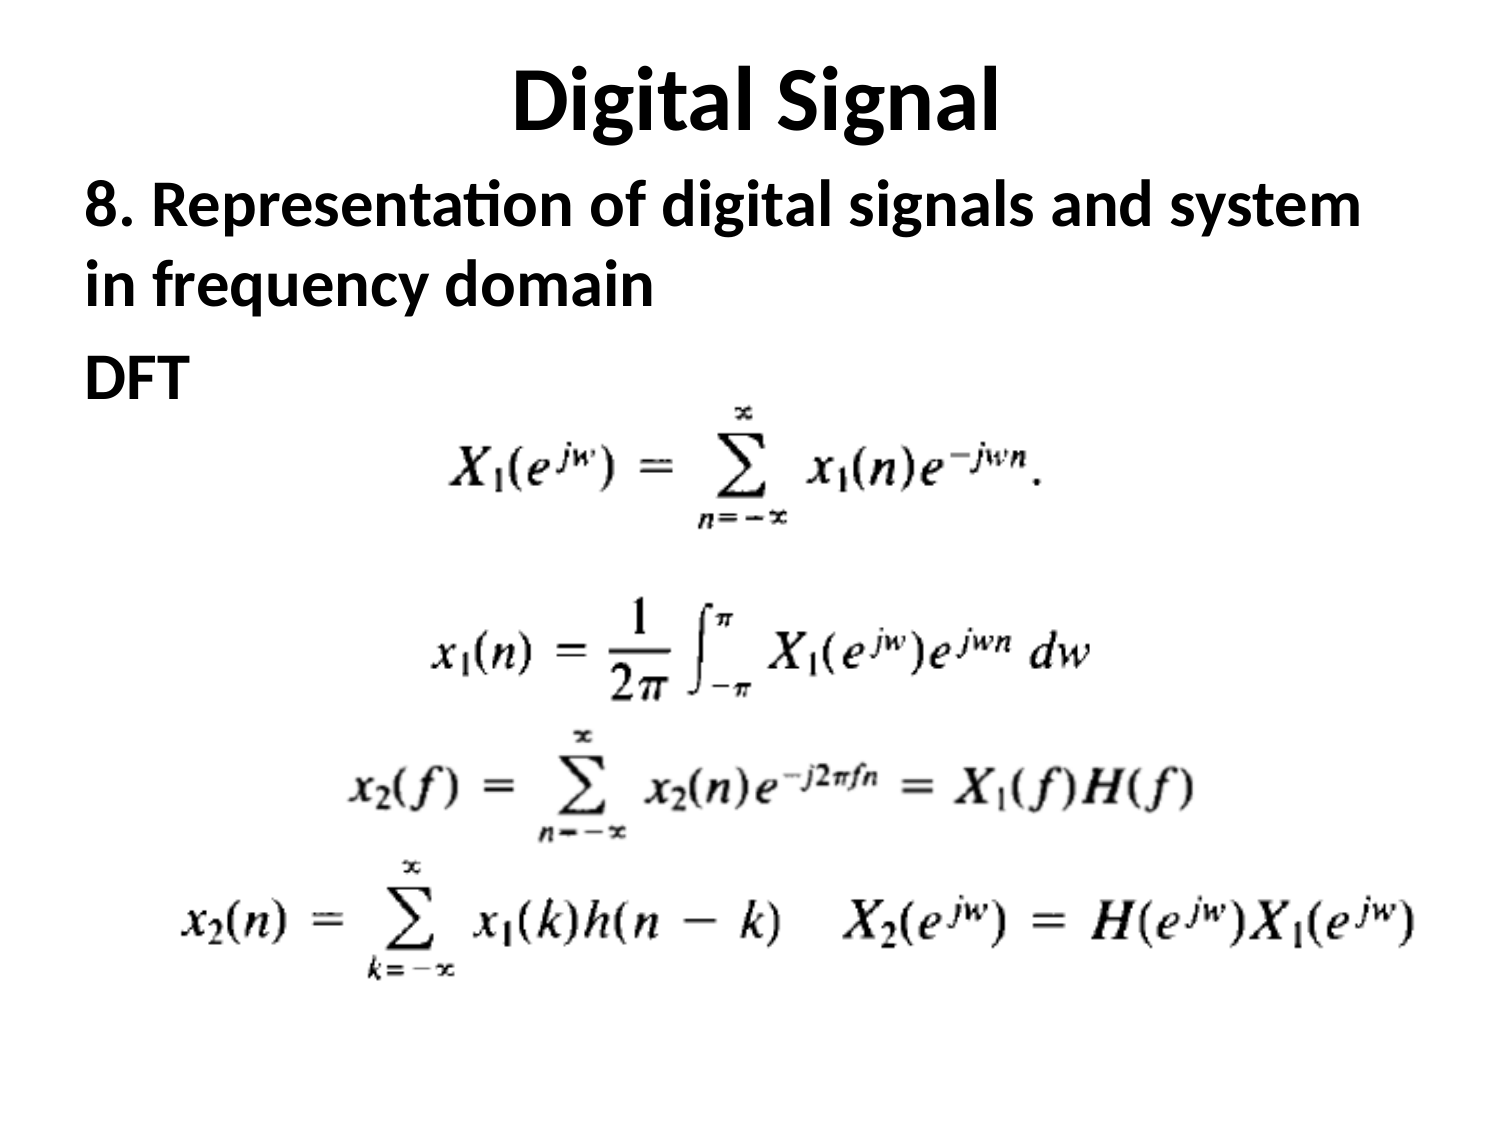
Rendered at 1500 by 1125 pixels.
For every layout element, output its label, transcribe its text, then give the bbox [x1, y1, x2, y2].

picture [395, 371, 1059, 562]
picture [165, 854, 812, 986]
list 8. Representation of digital signals and system in frequency domain DFT [70, 152, 1421, 1055]
title Digital Signal [81, 0, 1433, 188]
picture [828, 865, 1421, 975]
picture [395, 575, 1096, 714]
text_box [337, 721, 1217, 855]
